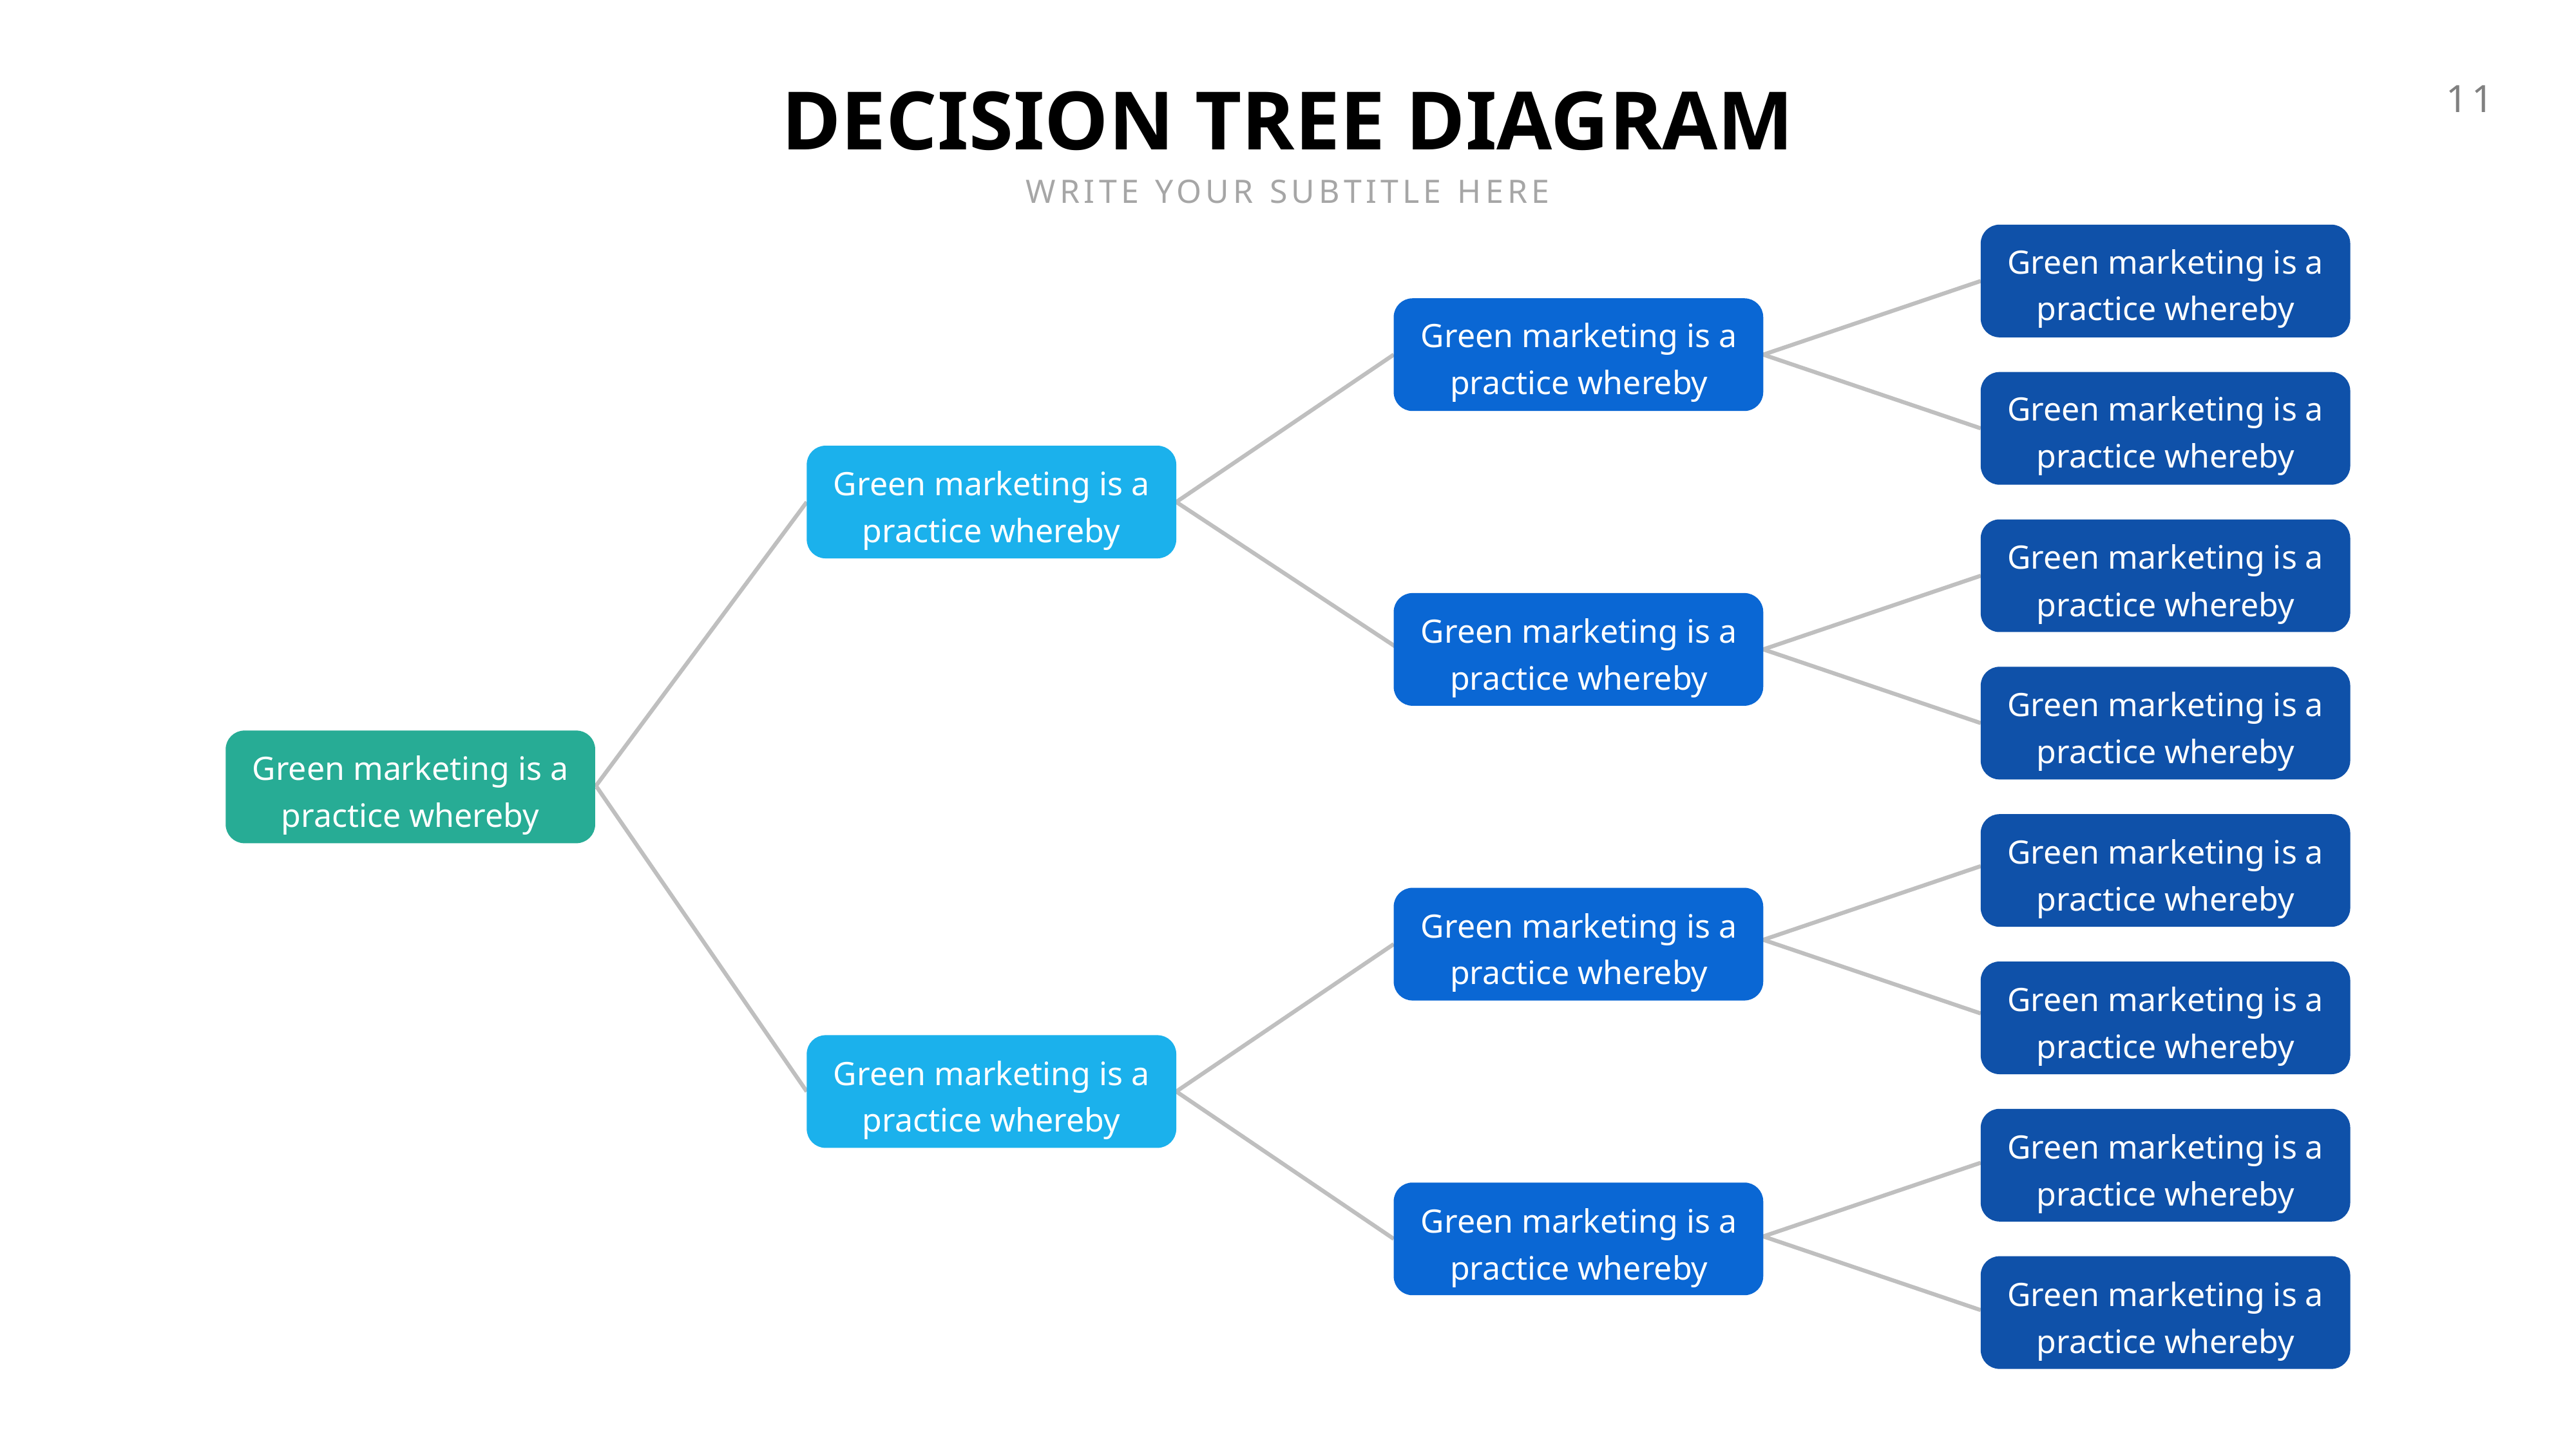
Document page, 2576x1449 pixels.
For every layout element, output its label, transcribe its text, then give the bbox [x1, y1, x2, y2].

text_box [1176, 1091, 1394, 1239]
text_box [1393, 592, 1763, 706]
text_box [1763, 354, 1981, 429]
text_box Green marketing is a practice whereby [1409, 597, 1750, 701]
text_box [1763, 866, 1981, 940]
text_box Green marketing is a practice whereby [1995, 819, 2336, 923]
text_box [1980, 1255, 2351, 1370]
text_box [595, 502, 807, 787]
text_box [1763, 649, 1981, 723]
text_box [1176, 944, 1394, 1091]
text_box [1176, 502, 1400, 650]
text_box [1176, 354, 1394, 502]
text_box [1980, 813, 2351, 928]
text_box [596, 786, 807, 1092]
text_box Green marketing is a practice whereby [1409, 892, 1750, 996]
text_box Green marketing is a practice whereby [1995, 966, 2336, 1070]
text_box Green marketing is a practice whereby [1995, 671, 2336, 775]
text_box [806, 1034, 1176, 1149]
text_box [1980, 371, 2351, 486]
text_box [1763, 575, 1981, 649]
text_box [1763, 1162, 1981, 1236]
text_box [225, 730, 596, 844]
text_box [1763, 1236, 1981, 1311]
text_box [1393, 298, 1763, 412]
text_box Green marketing is a practice whereby [240, 735, 581, 839]
text_box Green marketing is a practice whereby [821, 450, 1162, 554]
text_box WRITE YOUR SUBTITLE HERE [1016, 166, 1560, 215]
text_box Green marketing is a practice whereby [1995, 375, 2336, 480]
text_box Green marketing is a practice whereby [1995, 1113, 2336, 1217]
text_box [1980, 1108, 2351, 1222]
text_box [1763, 281, 1981, 354]
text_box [1763, 940, 1981, 1014]
text_box [806, 445, 1176, 560]
text_box Green marketing is a practice whereby [1995, 1260, 2336, 1365]
text_box [1393, 1182, 1763, 1296]
text_box Green marketing is a practice whereby [821, 1039, 1162, 1144]
text_box [1980, 223, 2351, 338]
text_box [1980, 518, 2351, 633]
text_box Green marketing is a practice whereby [1409, 302, 1750, 406]
text_box DECISION TREE DIAGRAM [772, 64, 1804, 171]
text_box [1393, 887, 1763, 1001]
text_box Green marketing is a practice whereby [1995, 228, 2336, 332]
text_box Green marketing is a practice whereby [1995, 524, 2336, 628]
text_box [1980, 960, 2351, 1075]
text_box [1980, 666, 2351, 781]
text_box Green marketing is a practice whereby [1409, 1187, 1750, 1291]
